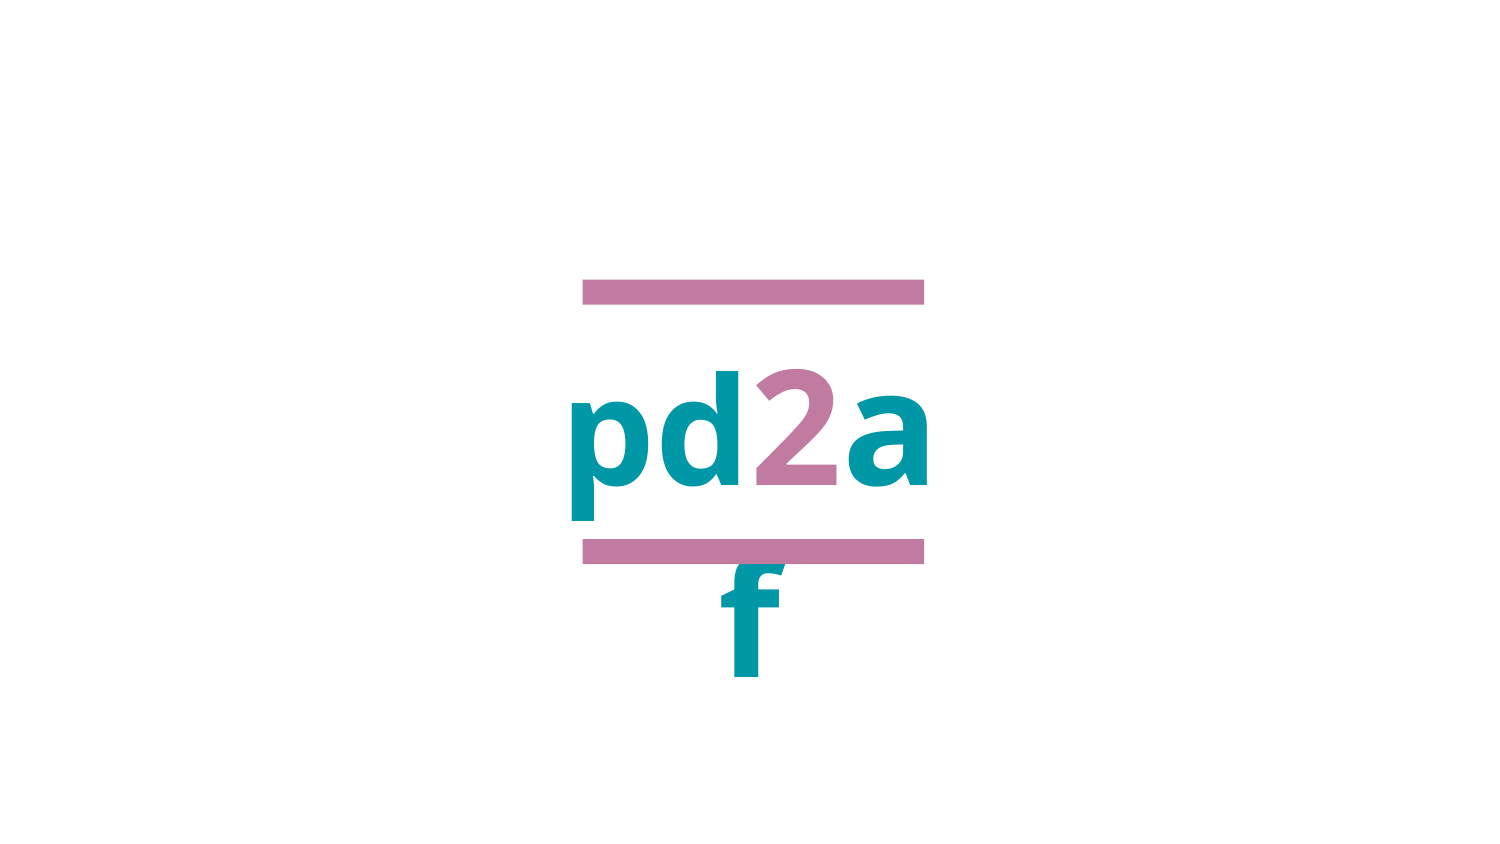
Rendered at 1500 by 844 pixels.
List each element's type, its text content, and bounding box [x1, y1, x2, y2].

text_box [582, 539, 925, 565]
text_box pd2af [527, 317, 973, 717]
text_box [582, 279, 925, 305]
